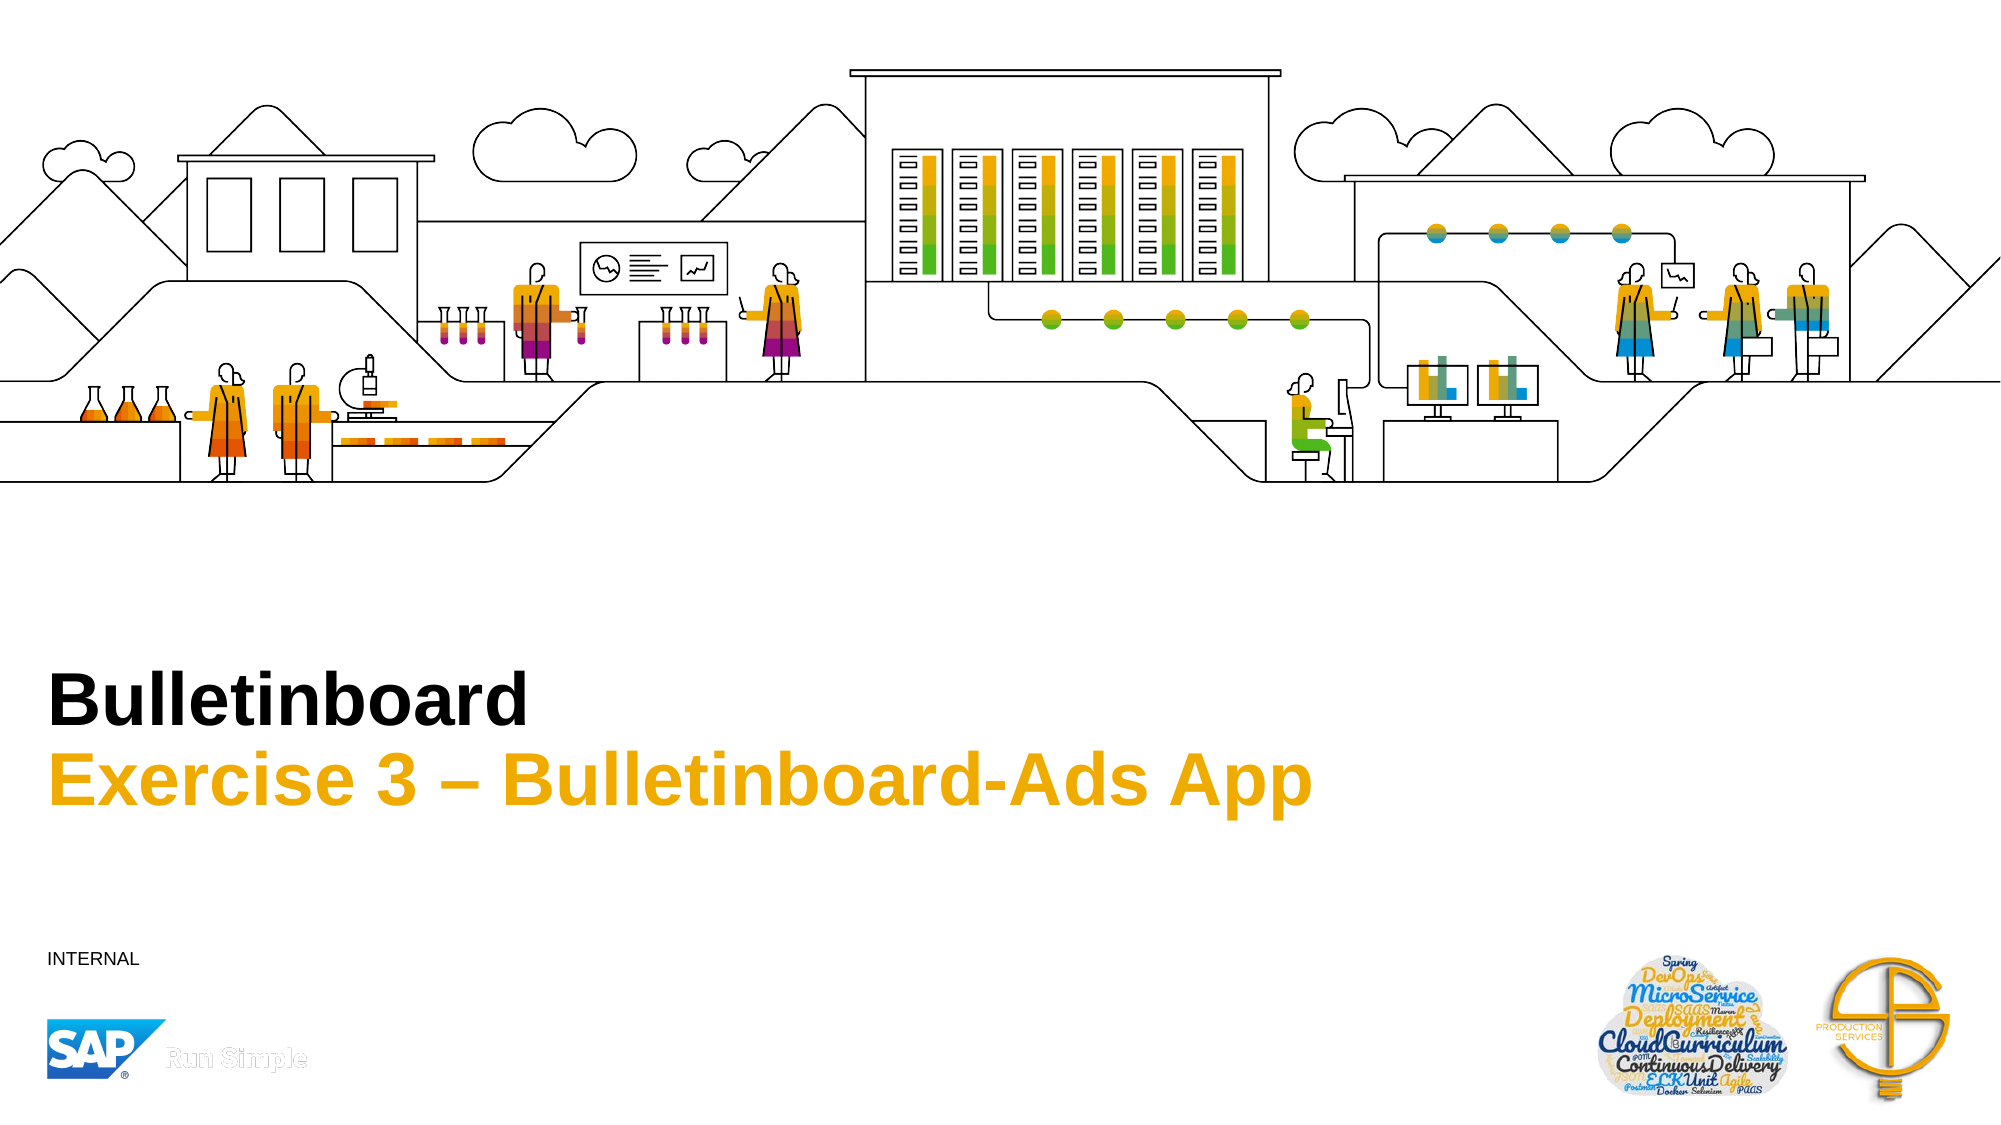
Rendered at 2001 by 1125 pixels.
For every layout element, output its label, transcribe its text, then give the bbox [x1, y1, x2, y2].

picture [0, 0, 2001, 563]
picture [47, 1019, 307, 1079]
list Bulletinboard Exercise 3 – Bulletinboard-Ads App [47, 660, 1836, 824]
picture [1564, 895, 2001, 1125]
